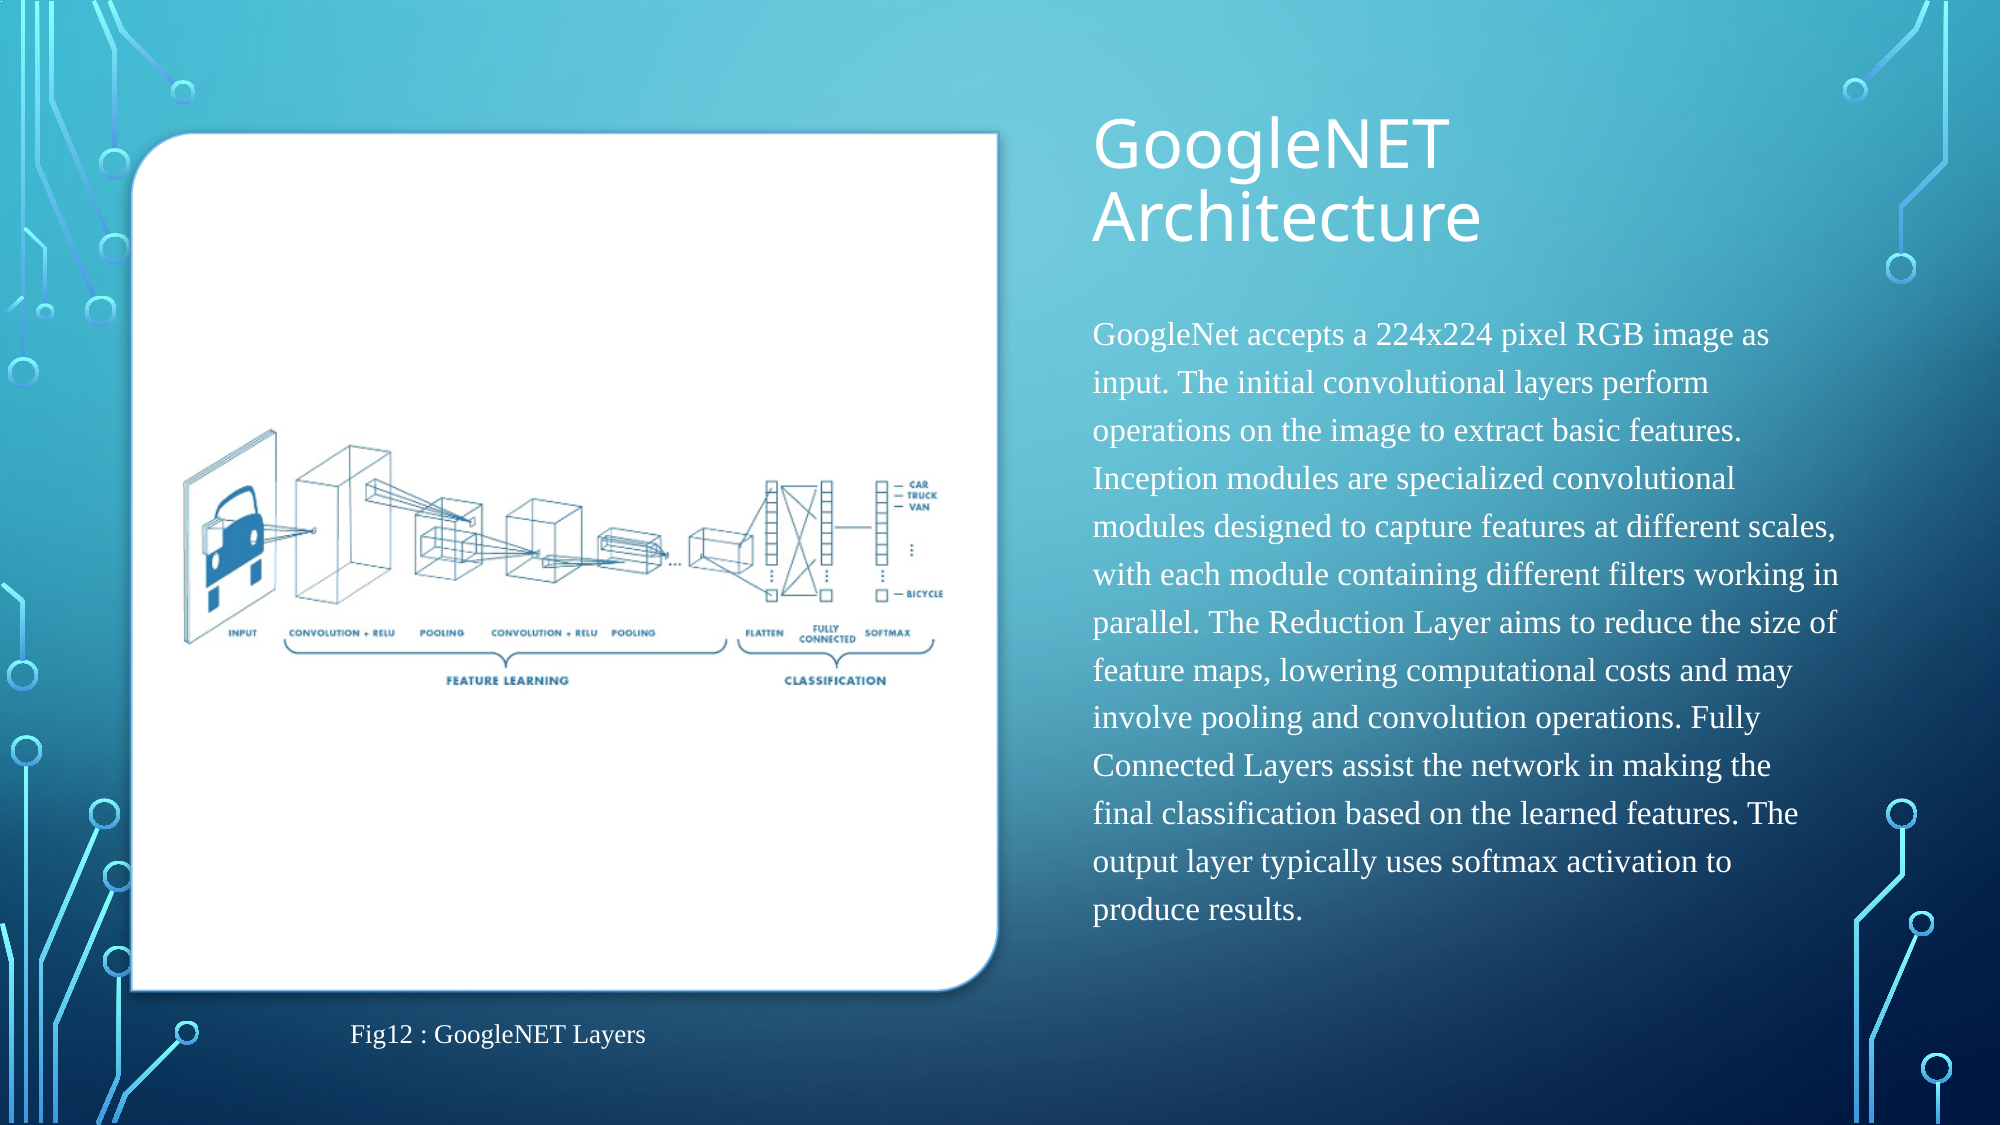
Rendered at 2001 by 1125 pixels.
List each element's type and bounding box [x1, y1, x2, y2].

list [183, 426, 945, 699]
picture [0, 0, 2000, 1125]
